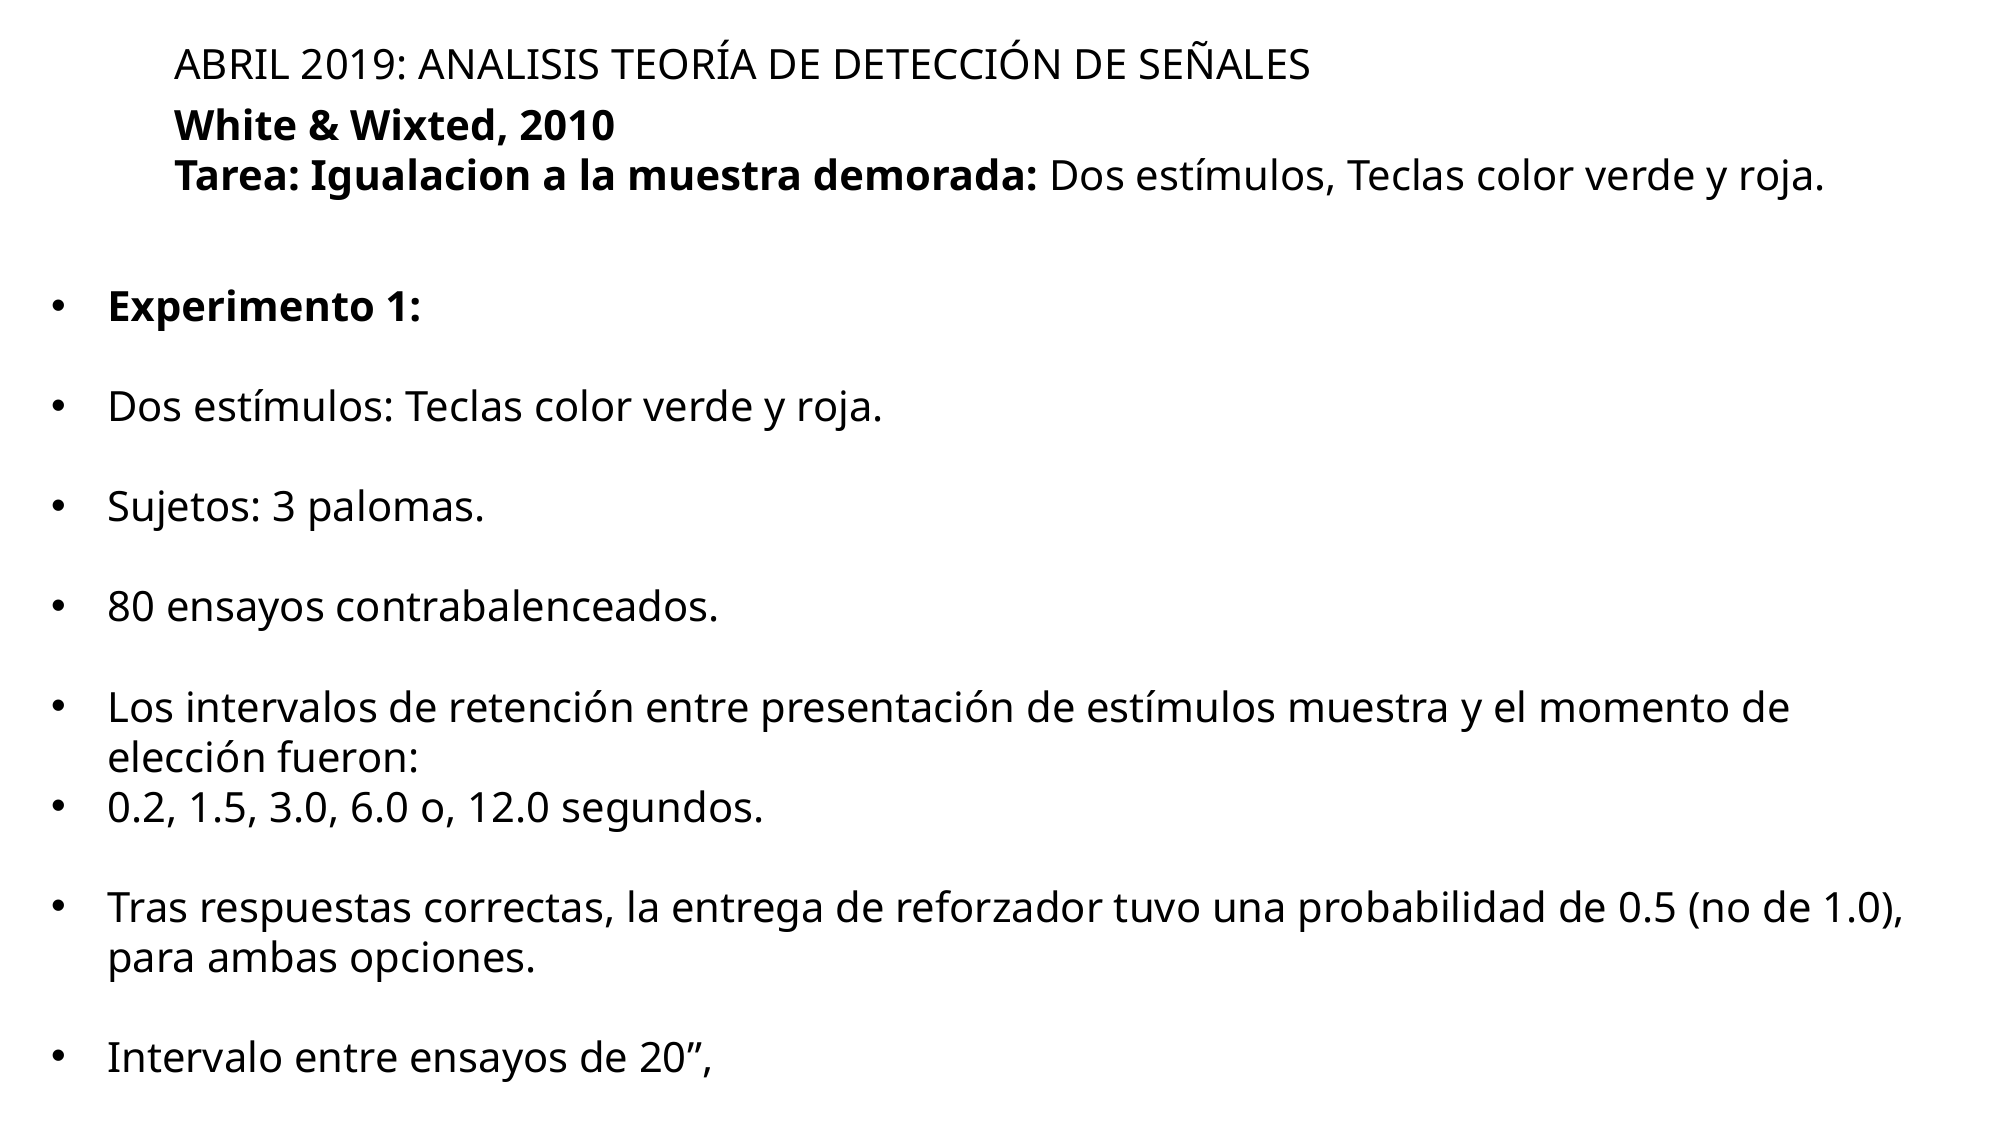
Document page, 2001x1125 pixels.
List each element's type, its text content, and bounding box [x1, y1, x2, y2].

text_box ABRIL 2019: ANALISIS TEORÍA DE DETECCIÓN DE SEÑALES [159, 30, 1841, 96]
text_box Experimento 1: Dos estímulos: Teclas color verde y roja. Sujetos: 3 palomas. 80 ensayos contrabalenceados. Los intervalos de retención entre presentación de estímulos muestra y el momento de elección fueron: 0.2, 1.5, 3.0, 6.0 o, 12.0 segundos. Tras respuestas correctas, la entrega de reforzador tuvo una probabilidad de 0.5 (no de 1.0), para ambas opciones. Intervalo entre ensayos de 20”, [36, 272, 1969, 1125]
text_box White & Wixted, 2010 Tarea: Igualacion a la muestra demorada: Dos estímulos, Teclas color verde y roja. [159, 91, 1982, 207]
